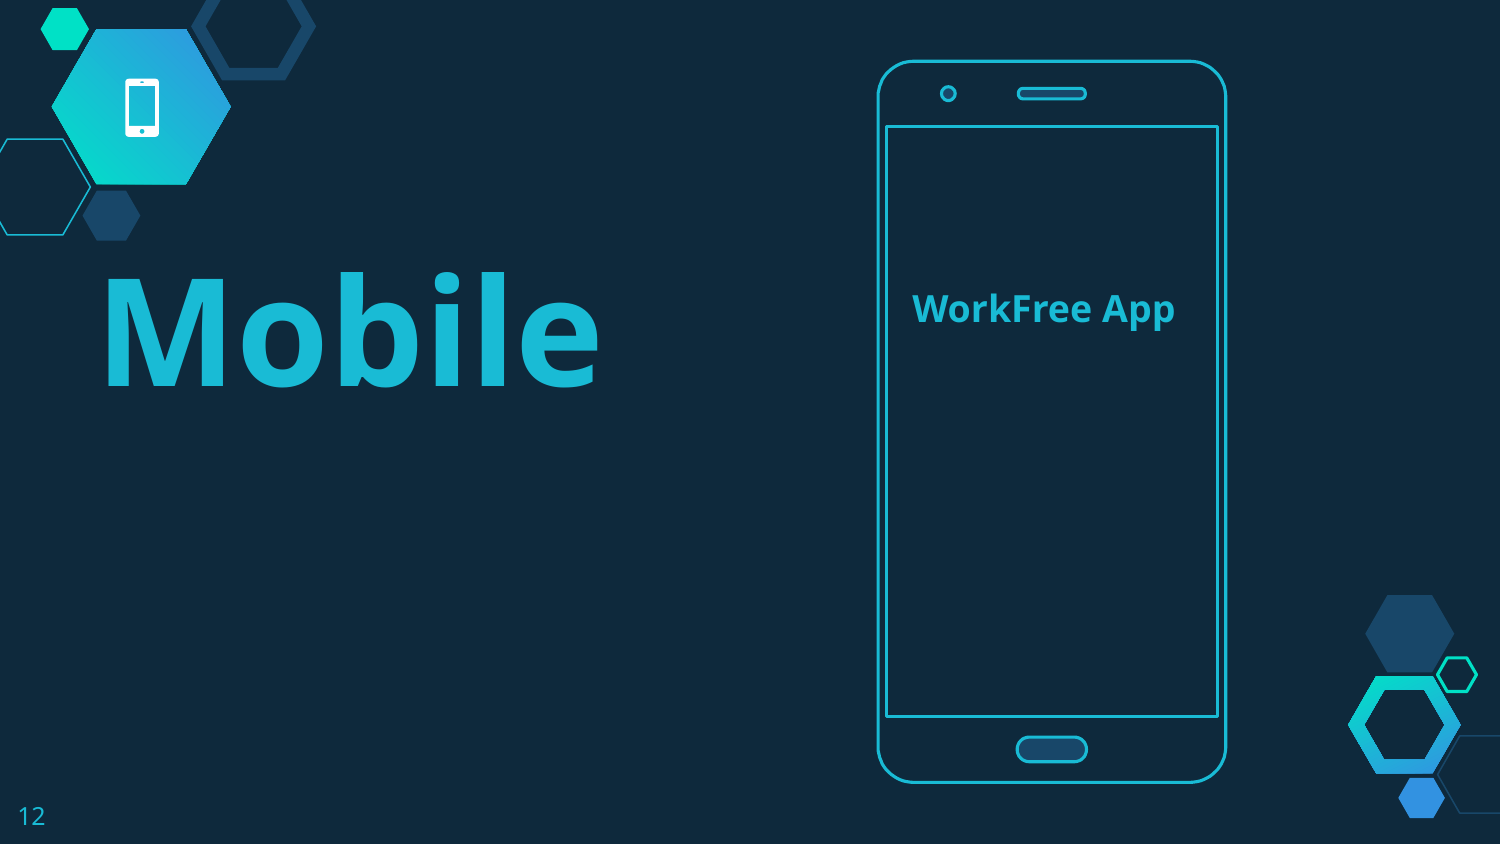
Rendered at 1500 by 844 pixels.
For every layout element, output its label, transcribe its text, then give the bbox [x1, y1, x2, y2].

text_box [125, 78, 159, 137]
list Mobile [80, 239, 754, 432]
slide_number 12 [2, 785, 93, 844]
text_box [877, 60, 1227, 783]
